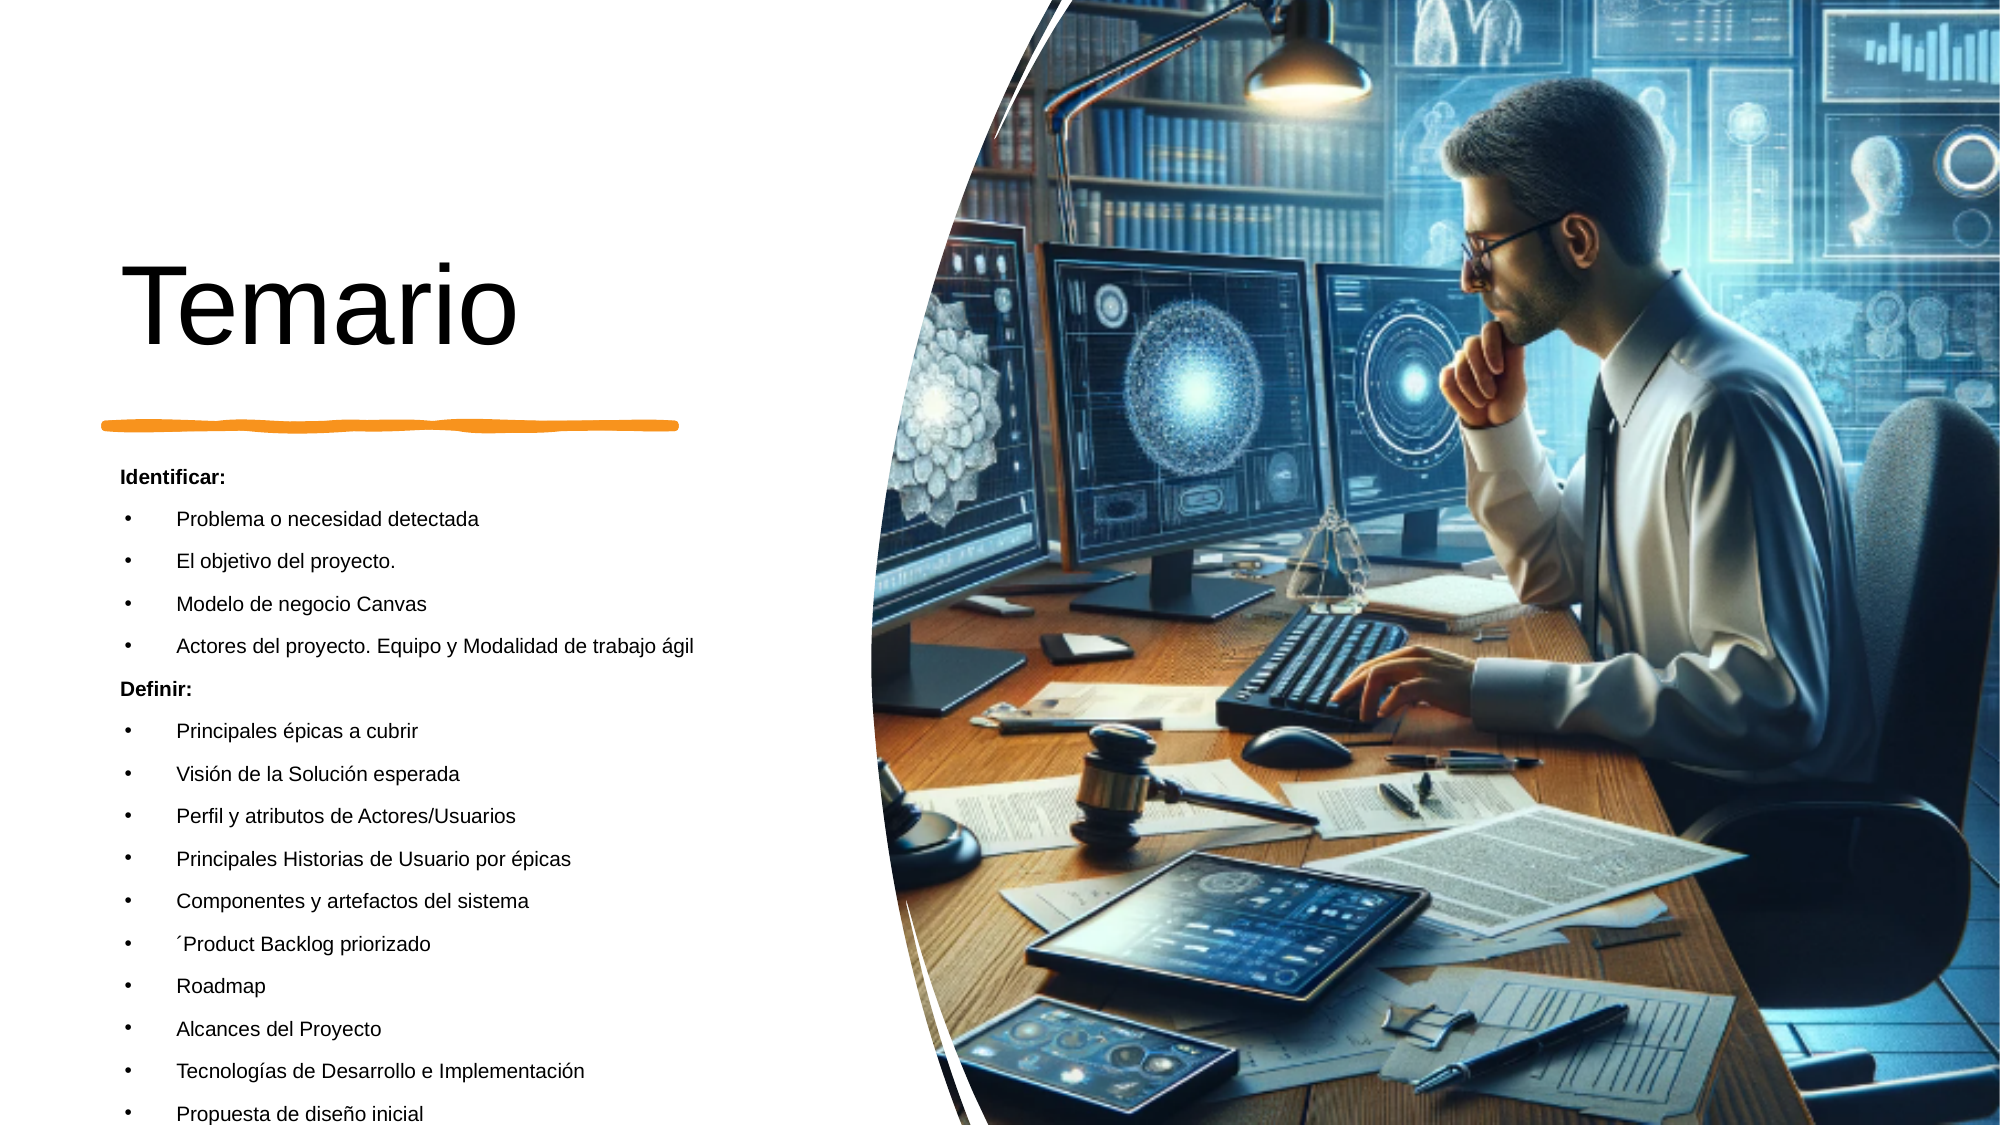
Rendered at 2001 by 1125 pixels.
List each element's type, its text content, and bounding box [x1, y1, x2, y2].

title Temario [105, 53, 822, 375]
text_box Identificar: Problema o necesidad detectada El objetivo del proyecto. Modelo de negocio Canvas Actores del proyecto. Equipo y Modalidad de trabajo ágil Definir: Principales épicas a cubrir Visión de la Solución esperada Perfil y atributos de Actores/Usuarios Principales Historias de Usuario por épicas Componentes y artefactos del sistema ´Product Backlog priorizado Roadmap Alcances del Proyecto Tecnologías de Desarrollo e Implementación Propuesta de diseño inicial [104, 450, 865, 996]
picture [871, 0, 2000, 1125]
text_box [104, 422, 675, 430]
text_box [0, 0, 868, 1125]
